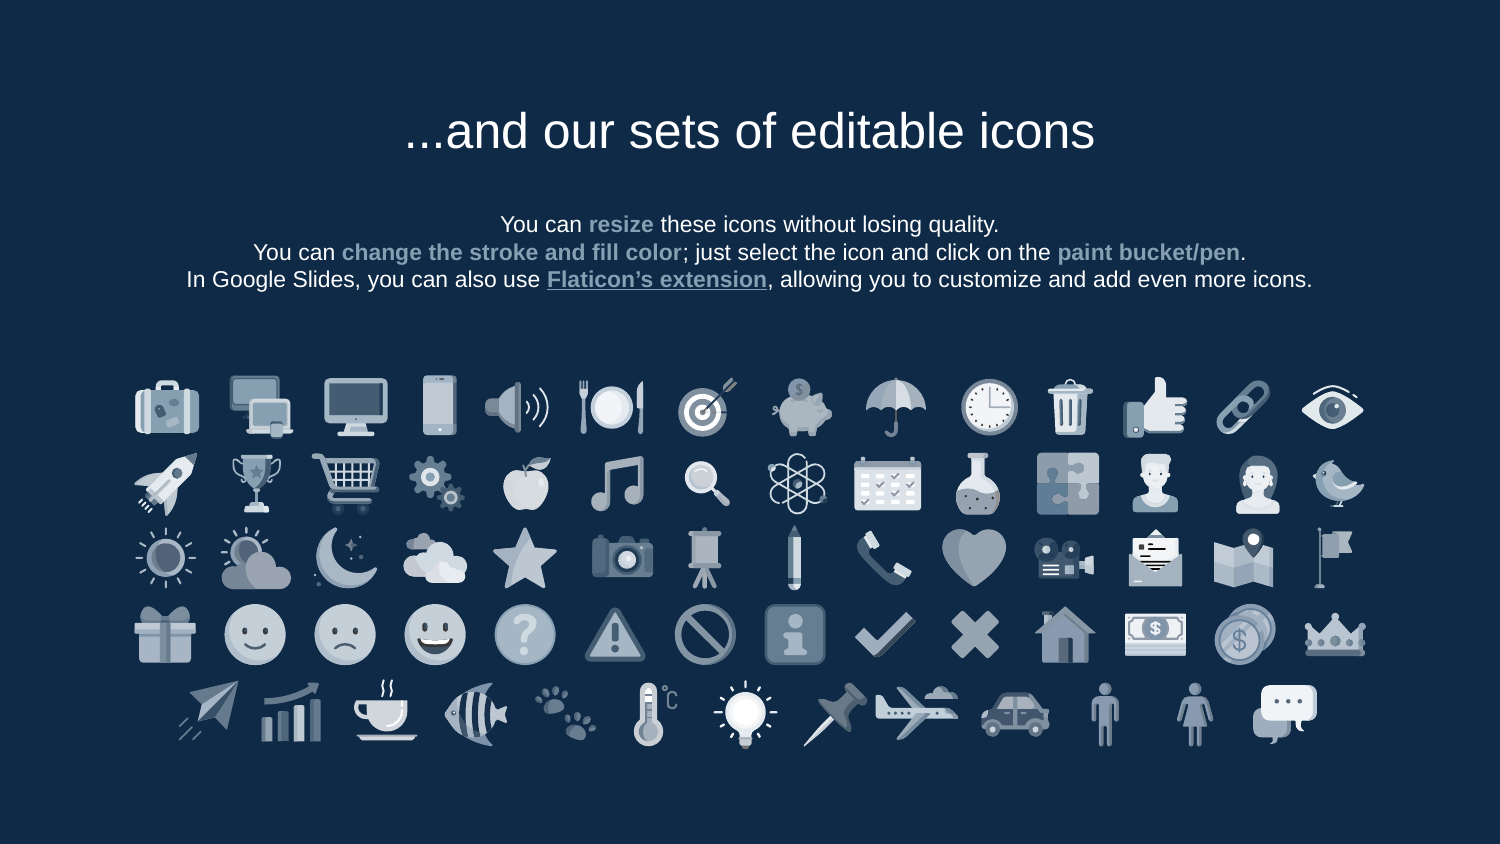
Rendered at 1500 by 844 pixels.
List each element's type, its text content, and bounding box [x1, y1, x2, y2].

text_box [350, 679, 419, 741]
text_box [1314, 527, 1353, 589]
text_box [324, 378, 388, 437]
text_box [220, 526, 292, 590]
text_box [1124, 613, 1187, 656]
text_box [875, 685, 959, 740]
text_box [951, 452, 1002, 515]
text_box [592, 534, 654, 578]
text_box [503, 457, 551, 511]
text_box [1034, 606, 1097, 663]
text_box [854, 611, 916, 658]
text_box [1213, 528, 1274, 588]
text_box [688, 526, 722, 589]
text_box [1214, 379, 1272, 435]
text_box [980, 692, 1050, 737]
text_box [422, 375, 457, 436]
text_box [589, 455, 644, 512]
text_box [766, 452, 828, 515]
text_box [1236, 455, 1280, 514]
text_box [583, 607, 648, 662]
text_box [311, 453, 381, 516]
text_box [484, 381, 552, 433]
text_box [1176, 682, 1214, 747]
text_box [134, 527, 197, 589]
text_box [855, 530, 913, 586]
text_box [677, 377, 738, 437]
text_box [133, 453, 198, 517]
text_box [135, 379, 200, 435]
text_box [1091, 682, 1120, 747]
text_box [310, 603, 376, 666]
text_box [220, 603, 286, 666]
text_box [1303, 612, 1367, 657]
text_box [1047, 378, 1094, 435]
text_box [402, 532, 469, 584]
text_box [942, 529, 1007, 587]
text_box [951, 610, 999, 659]
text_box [261, 682, 321, 742]
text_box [178, 680, 239, 741]
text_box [764, 603, 826, 666]
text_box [1036, 452, 1100, 515]
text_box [672, 603, 737, 666]
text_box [1252, 684, 1318, 745]
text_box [400, 603, 466, 666]
title ...and our sets of editable icons [117, 83, 1383, 163]
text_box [712, 679, 779, 750]
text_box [534, 685, 597, 741]
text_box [1033, 537, 1094, 579]
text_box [229, 375, 294, 440]
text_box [134, 606, 196, 663]
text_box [865, 376, 927, 438]
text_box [309, 527, 378, 589]
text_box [1132, 453, 1179, 513]
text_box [491, 603, 557, 666]
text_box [1311, 460, 1365, 508]
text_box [787, 525, 802, 591]
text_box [408, 455, 465, 512]
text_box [803, 682, 868, 747]
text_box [771, 378, 832, 437]
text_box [1301, 384, 1365, 430]
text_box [1211, 603, 1279, 666]
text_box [443, 682, 508, 747]
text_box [1123, 376, 1189, 438]
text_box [492, 527, 558, 589]
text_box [961, 378, 1019, 436]
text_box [854, 456, 922, 511]
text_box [1128, 529, 1183, 587]
text_box You can resize these icons without losing quality. You can change the stroke and fill color; just select the icon and click on the paint bucket/pen. In Google Slides, you can also use Flaticon’s extension, allowing you to customize and add even more icons. [117, 194, 1383, 320]
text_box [232, 454, 282, 513]
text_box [632, 682, 678, 747]
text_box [579, 380, 644, 435]
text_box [683, 460, 731, 507]
